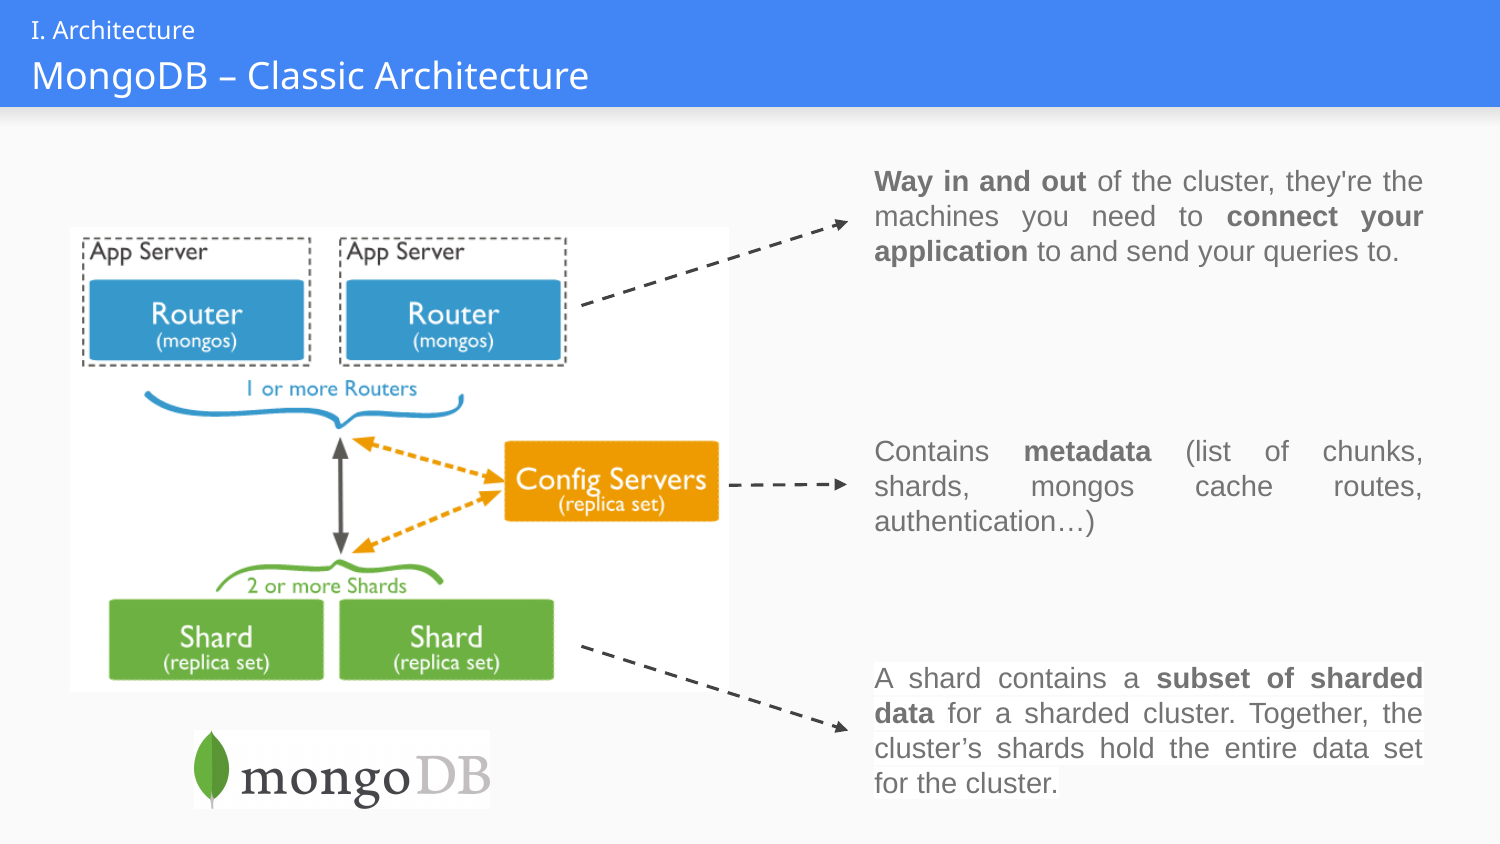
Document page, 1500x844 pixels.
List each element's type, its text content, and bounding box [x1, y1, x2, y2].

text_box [581, 646, 849, 731]
picture [194, 730, 491, 809]
text_box Way in and out of the cluster, they're the machines you need to connect your application to and send your queries to. [859, 146, 1439, 305]
text_box A shard contains a subset of sharded data for a sharded cluster. Together, the cluster’s shards hold the entire data set for the cluster. [859, 650, 1439, 808]
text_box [581, 221, 849, 306]
title MongoDB – Classic Architecture [16, 65, 1464, 102]
text_box Contains metadata (list of chunks, shards, mongos cache routes, authentication…) [859, 405, 1439, 563]
picture [70, 227, 730, 692]
title I. Architecture [16, 0, 1464, 65]
